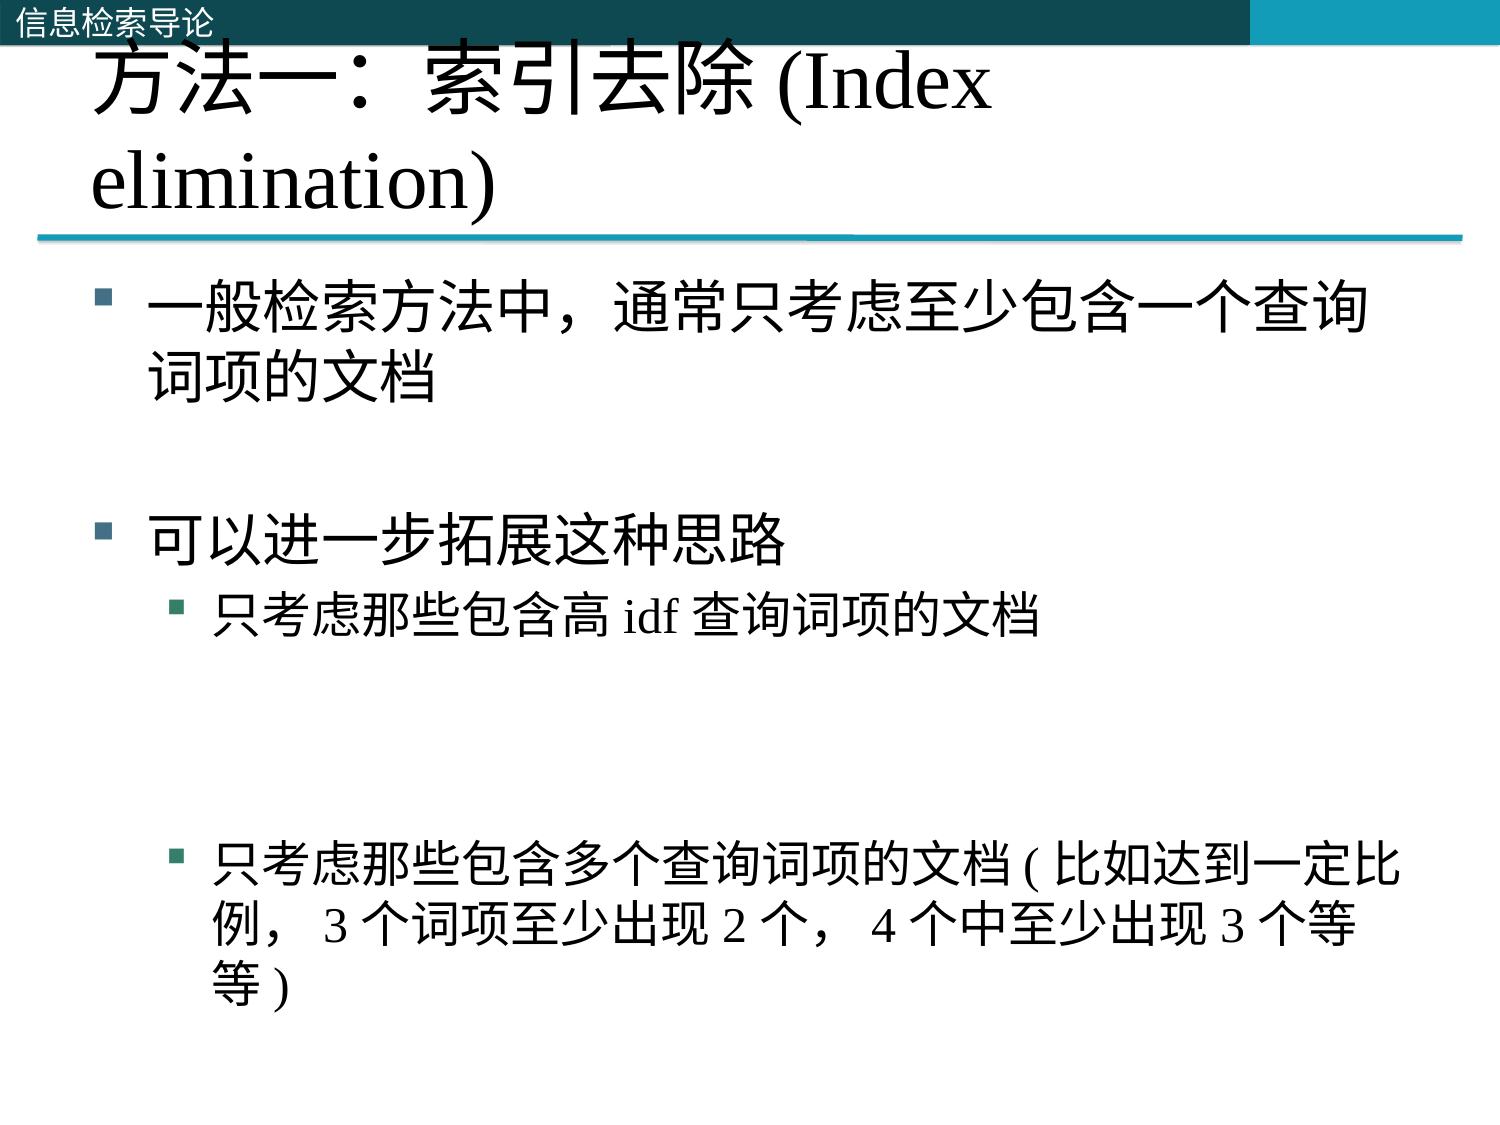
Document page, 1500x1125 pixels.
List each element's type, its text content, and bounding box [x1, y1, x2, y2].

title 方法一：索引去除(Index elimination) [74, 44, 1426, 233]
list 一般检索方法中，通常只考虑至少包含一个查询词项的文档 可以进一步拓展这种思路 只考虑那些包含高idf查询词项的文档 只考虑那些包含多个查询词项的文档(比如达到一定比例，3个词项至少出现2个，4个中至少出现3个等等) [74, 262, 1426, 1076]
